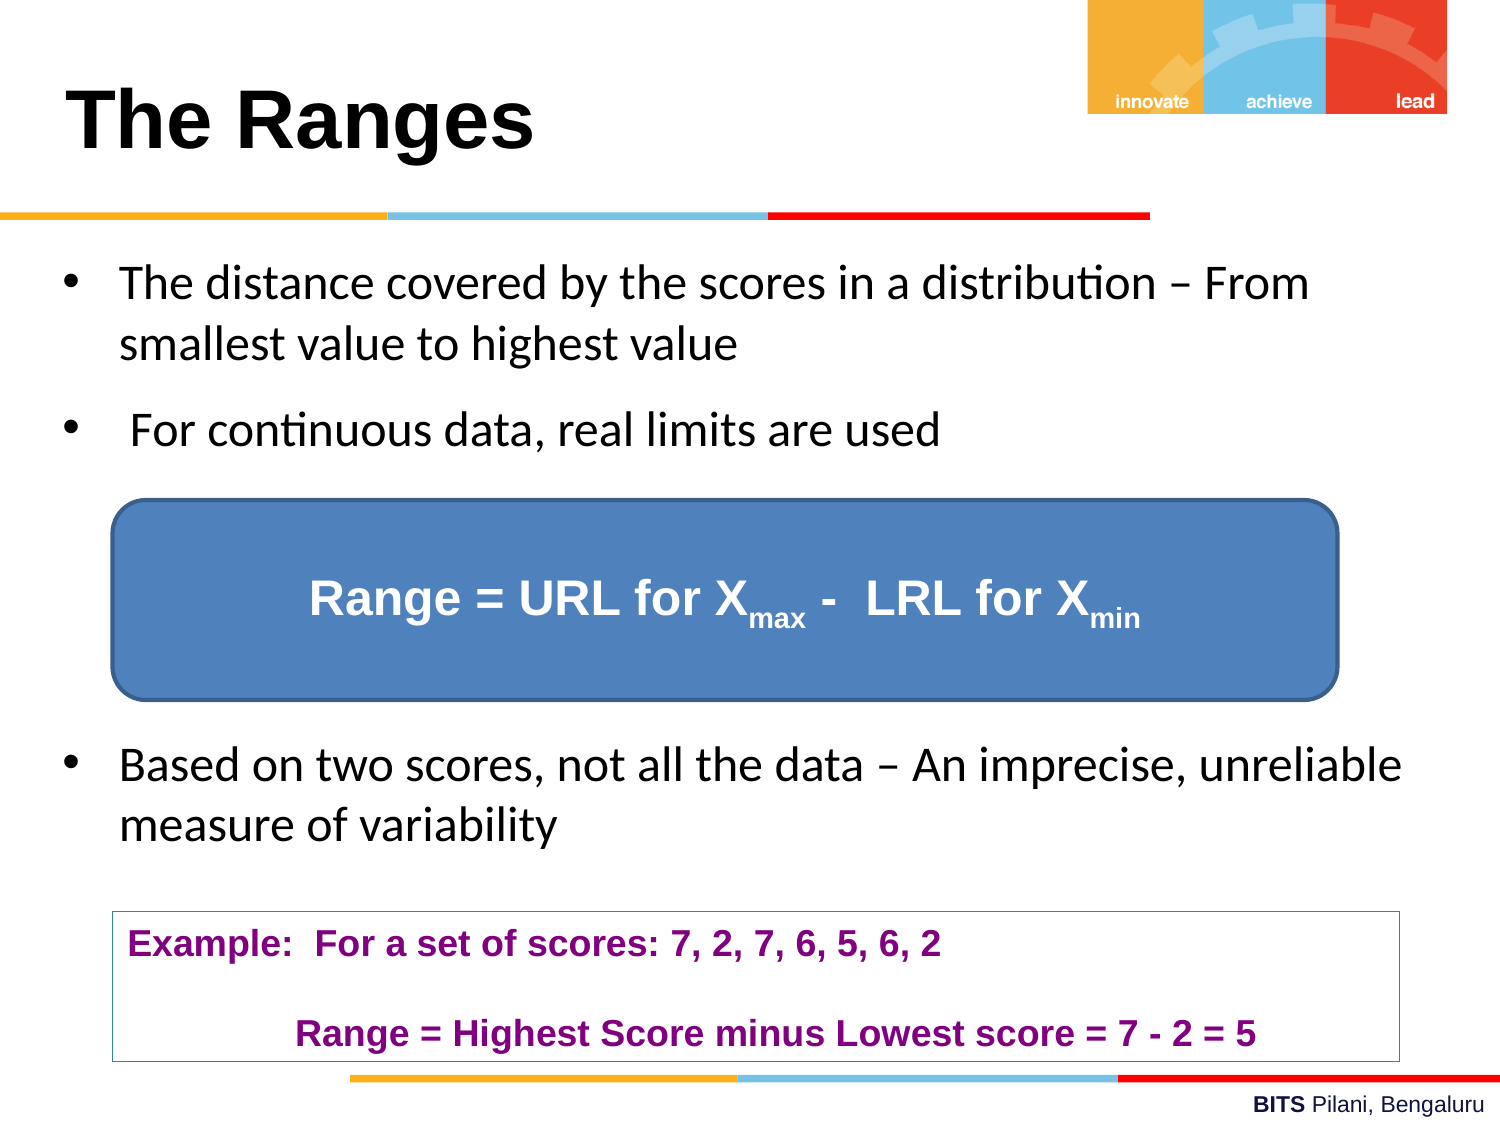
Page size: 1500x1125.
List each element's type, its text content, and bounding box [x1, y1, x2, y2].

text_box Range = URL for Xmax - LRL for Xmin [110, 497, 1340, 703]
list The distance covered by the scores in a distribution – From smallest value to highest value For continuous data, real limits are used Based on two scores, not all the data – An imprecise, unreliable measure of variability [62, 249, 1450, 513]
picture [1087, 0, 1448, 114]
text_box Example: For a set of scores: 7, 2, 7, 6, 5, 6, 2 Range = Highest Score minus Lowest score = 7 - 2 = 5 [112, 911, 1400, 1062]
title The Ranges [64, 45, 1069, 185]
